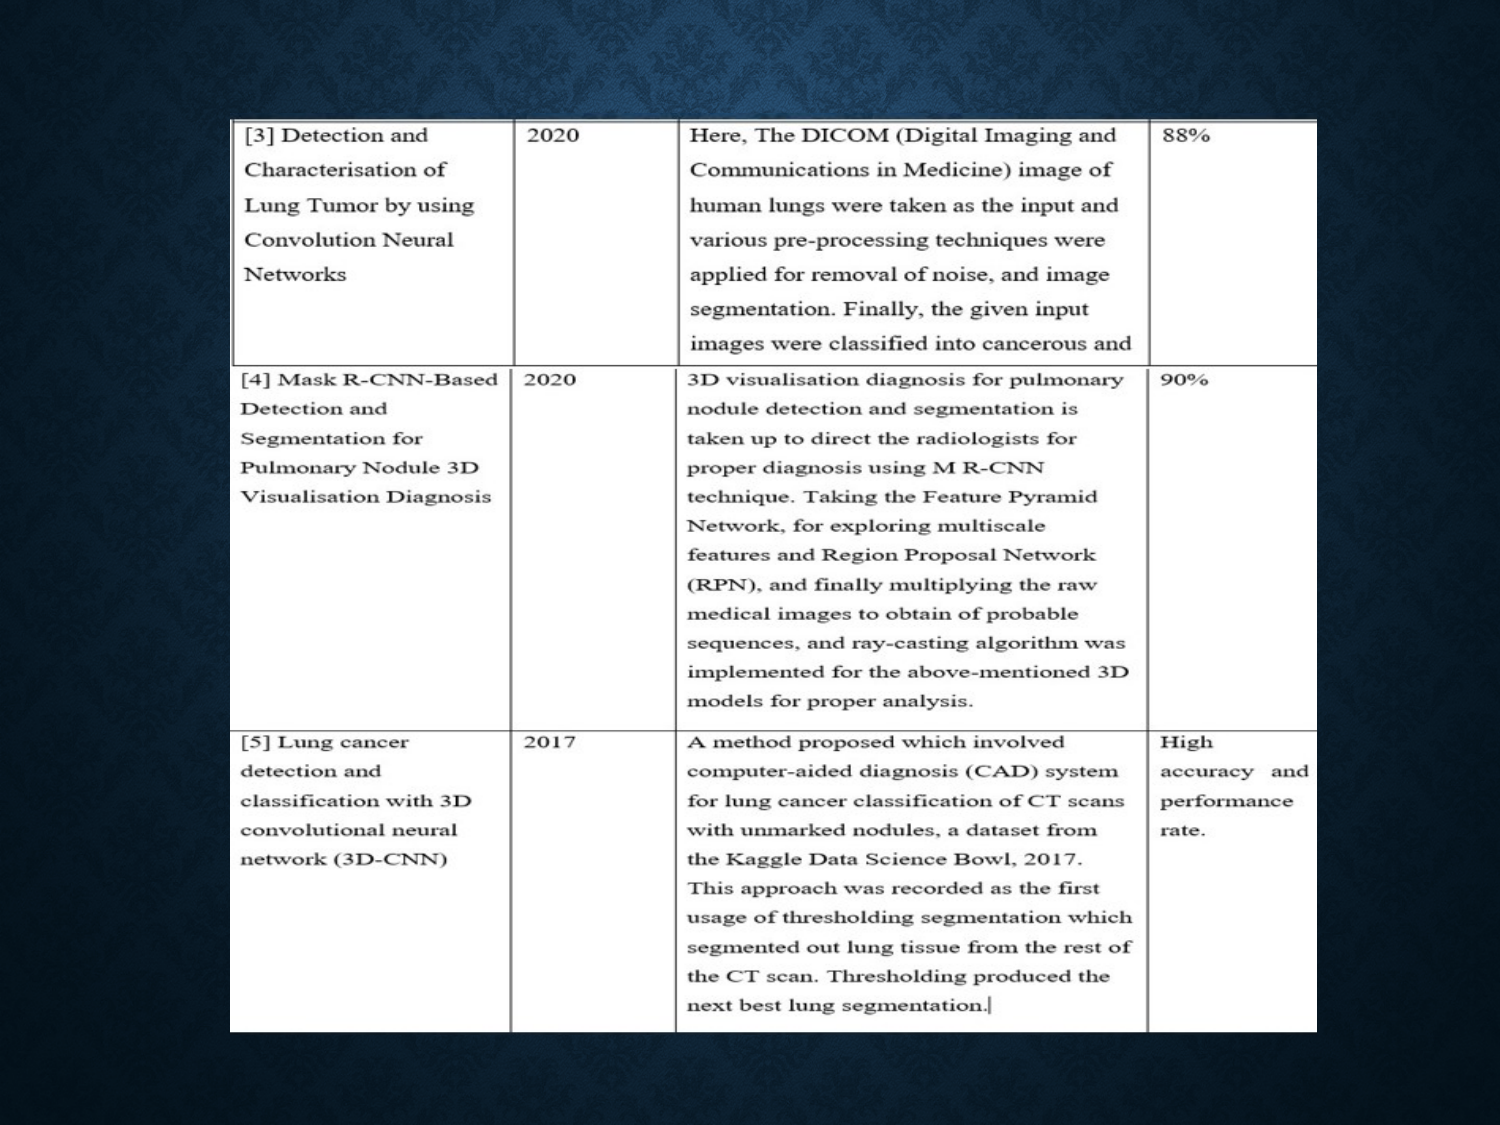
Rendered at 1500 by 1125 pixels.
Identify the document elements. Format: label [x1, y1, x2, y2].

picture [229, 113, 1318, 1036]
